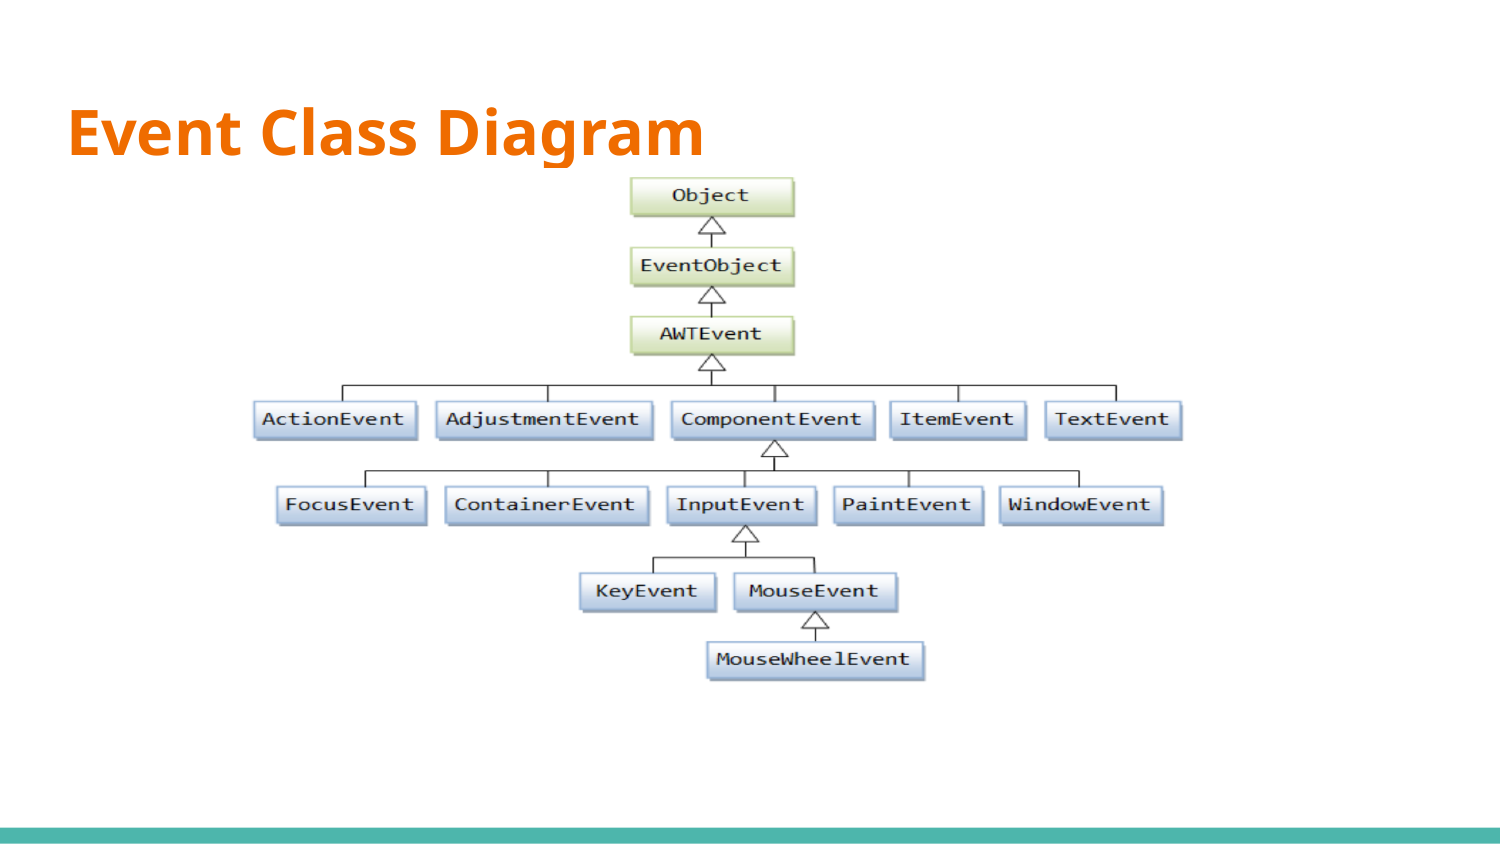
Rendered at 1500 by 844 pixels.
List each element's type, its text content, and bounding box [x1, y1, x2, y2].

picture [229, 168, 1243, 695]
title Event Class Diagram [51, 72, 1449, 189]
